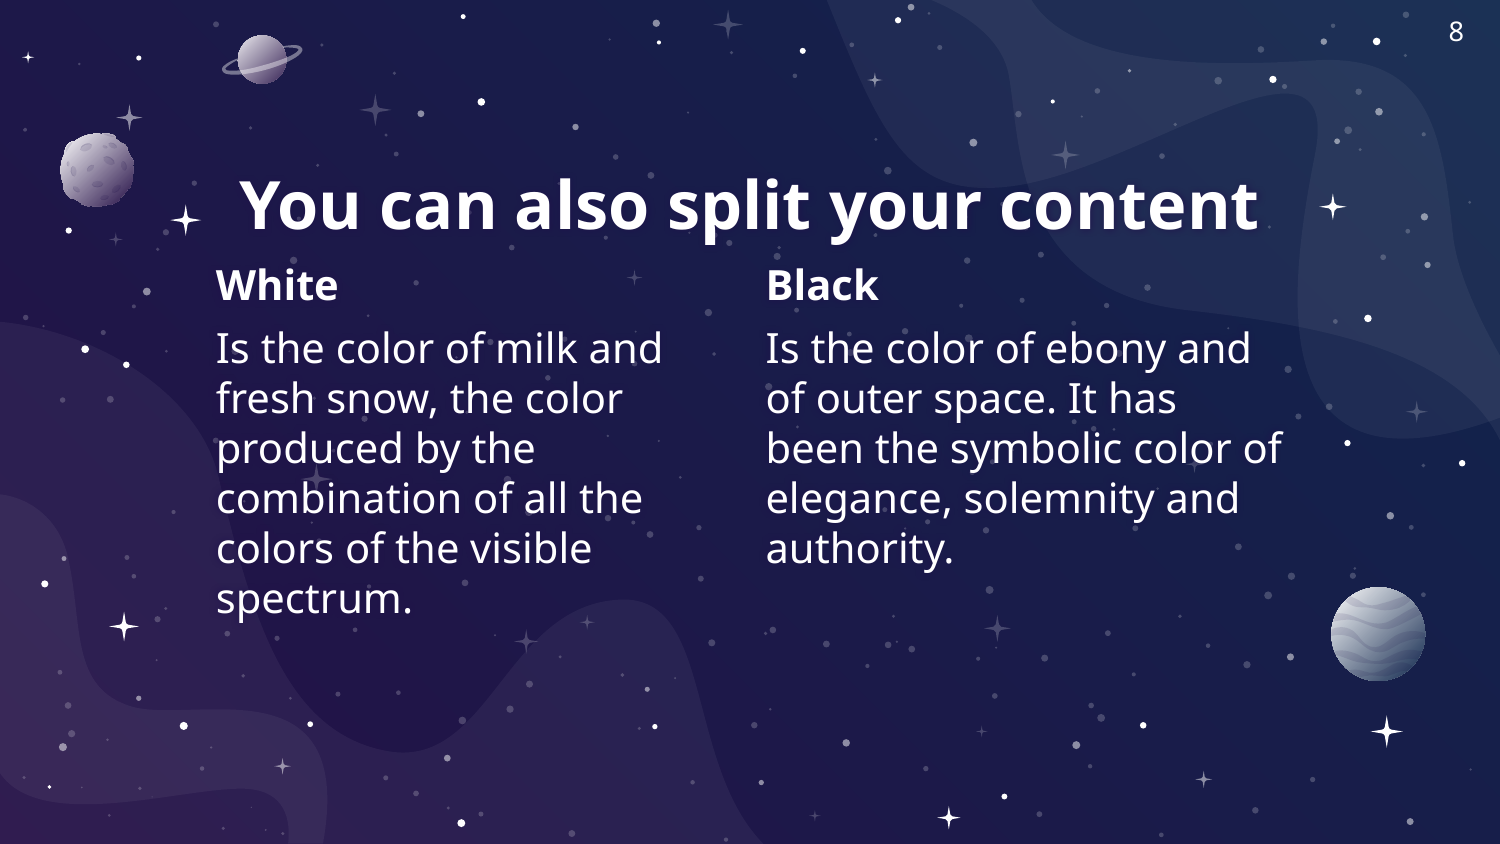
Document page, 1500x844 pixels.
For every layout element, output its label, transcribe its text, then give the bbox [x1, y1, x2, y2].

title You can also split your content [215, 140, 1285, 243]
list Black Is the color of ebony and of outer space. It has been the symbolic color of elegance, solemnity and authority. [765, 258, 1285, 747]
slide_number 8 [1411, 0, 1500, 65]
list White Is the color of milk and fresh snow, the color produced by the combination of all the colors of the visible spectrum. [215, 258, 735, 747]
